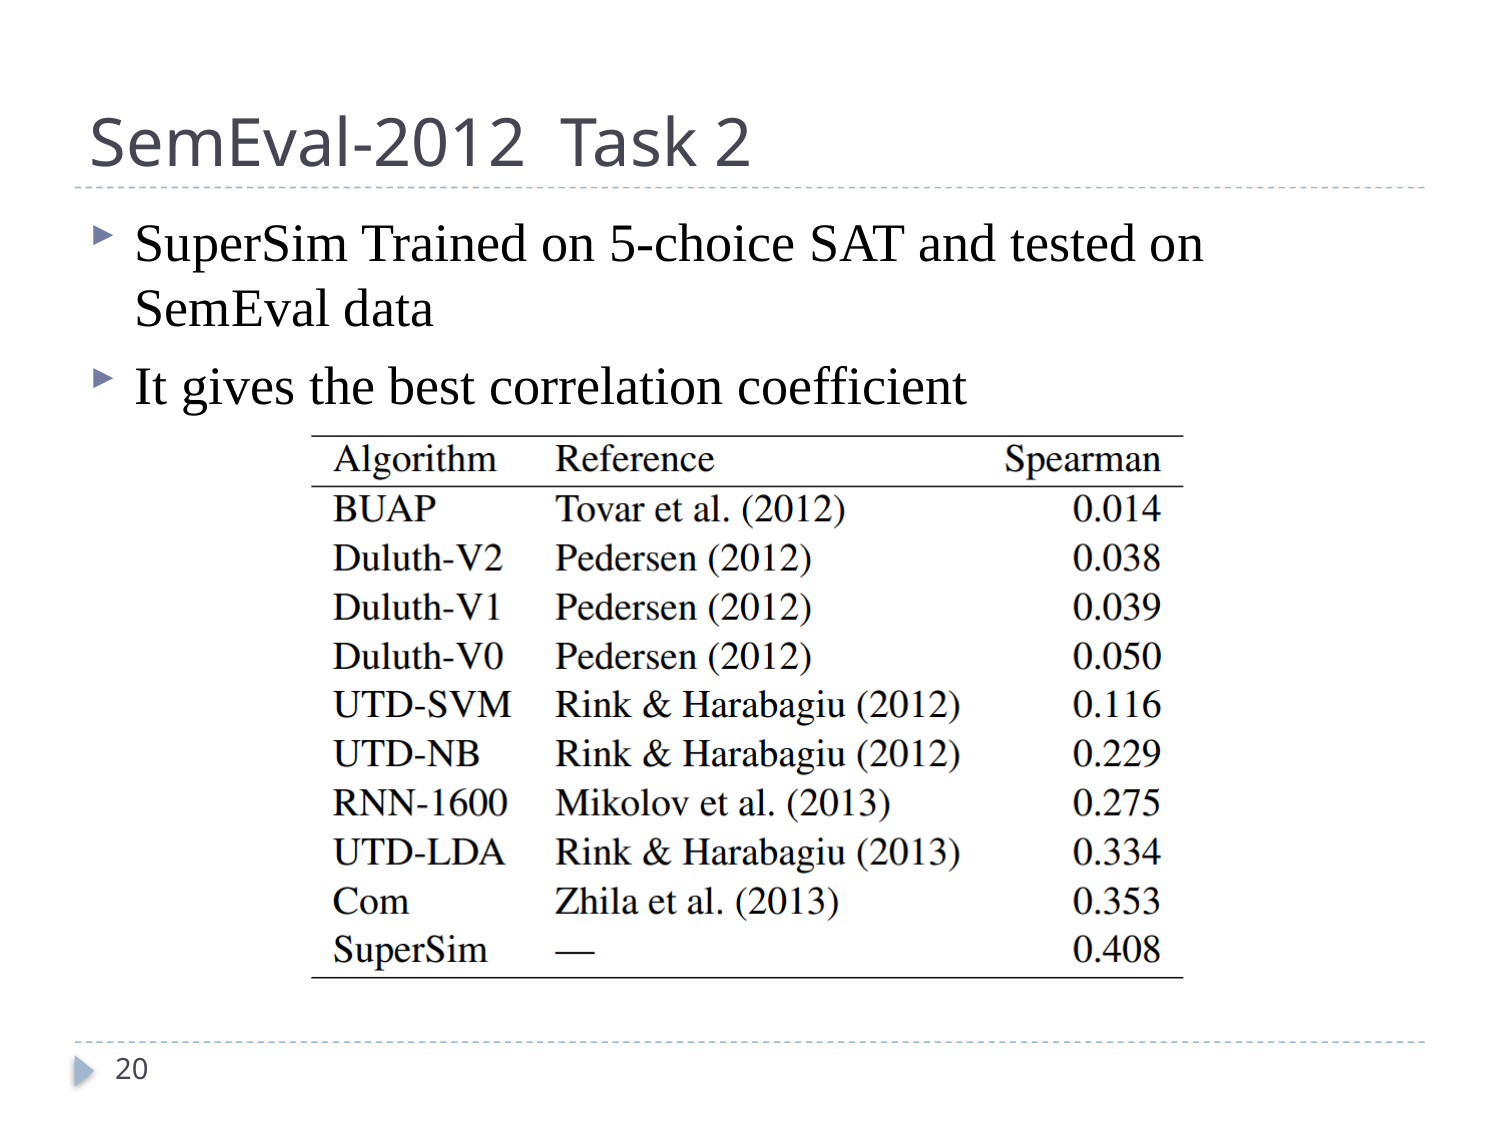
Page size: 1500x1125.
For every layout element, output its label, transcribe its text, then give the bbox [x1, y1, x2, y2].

title SemEval-2012 Task 2 [75, 24, 1425, 188]
slide_number 20 [100, 1042, 426, 1103]
picture [299, 424, 1209, 992]
list SuperSim Trained on 5-choice SAT and tested on SemEval data It gives the best correlation coefficient [75, 200, 1425, 1010]
